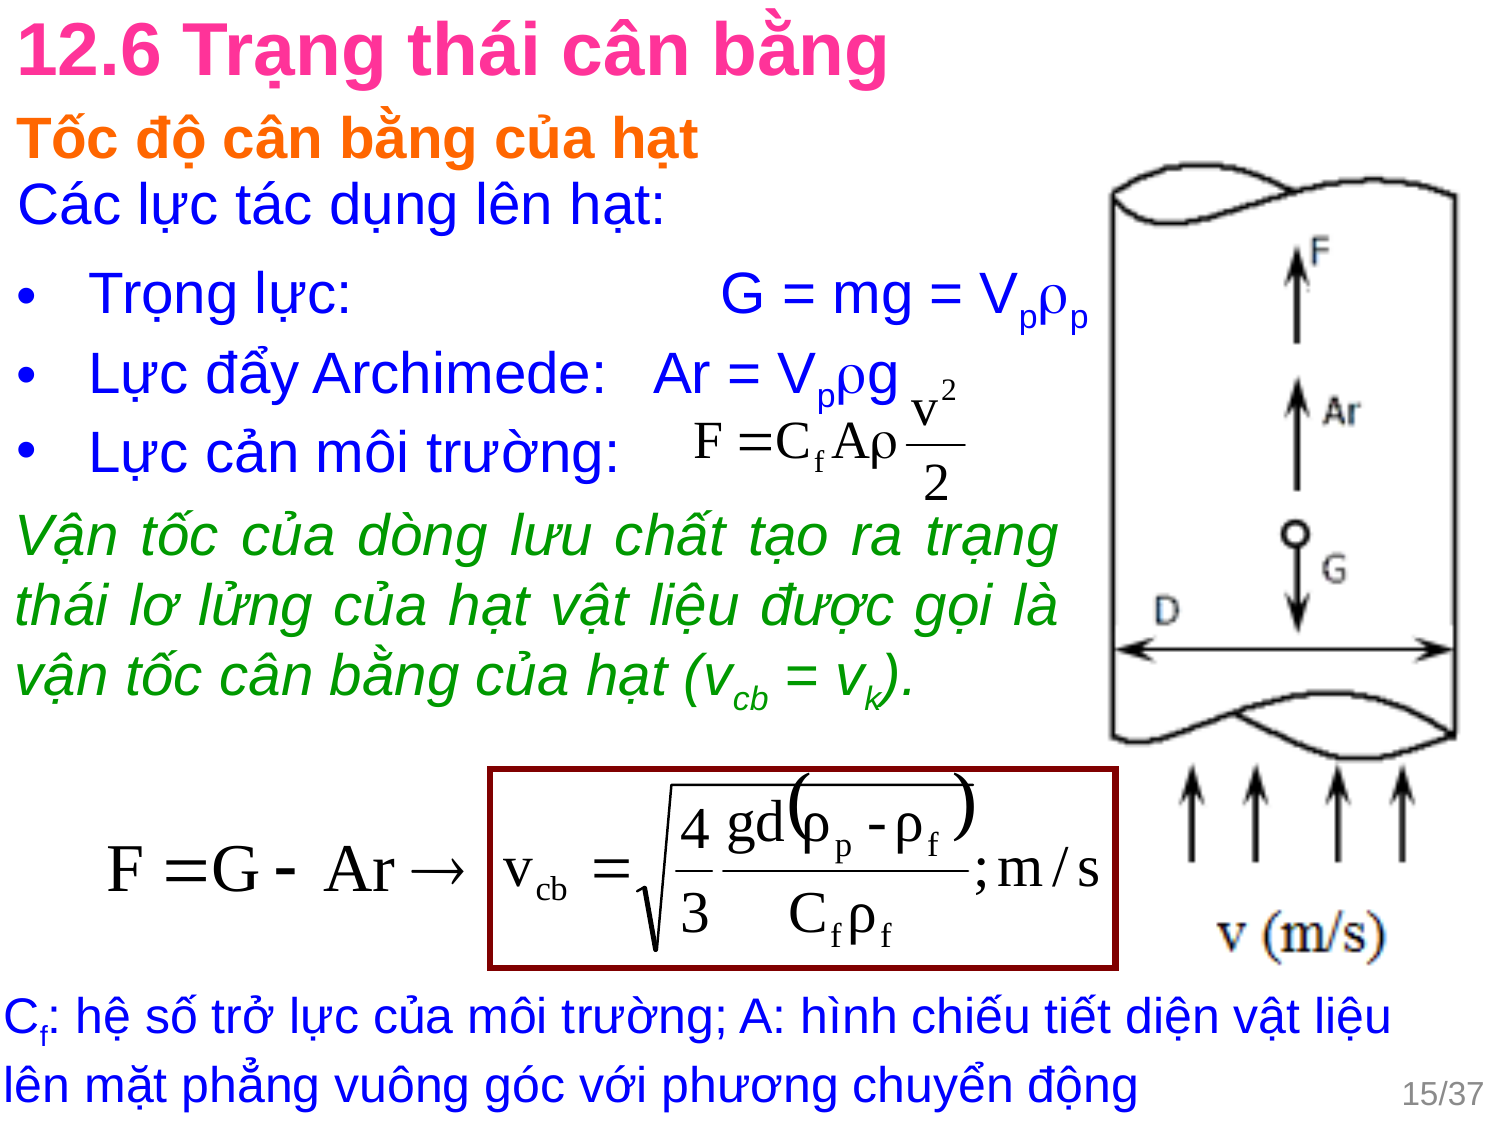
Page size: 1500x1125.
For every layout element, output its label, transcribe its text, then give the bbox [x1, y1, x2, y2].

picture [1087, 155, 1487, 976]
text_box Tốc độ cân bằng của hạt [1, 99, 1500, 178]
text_box Trọng lực: G = mg = Vppg Lực đẩy Archimede: Ar = Vpg Lực cản môi trường: [1, 247, 1082, 492]
text_box Cf: hệ số trở lực của môi trường; A: hình chiếu tiết diện vật liệu lên mặt phẳng vuông góc với phương chuyển động [0, 976, 1488, 1120]
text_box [684, 364, 978, 513]
slide_number 15/37 [1149, 1062, 1500, 1123]
text_box Vận tốc của dòng lưu chất tạo ra trạng thái lơ lửng của hạt vật liệu được gọi là vận tốc cân bằng của hạt (vcb = vk). [0, 489, 1074, 724]
text_box Các lực tác dụng lên hạt: [3, 158, 699, 244]
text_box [96, 828, 490, 909]
text_box 12.6 Trạng thái cân bằng [1, 0, 1500, 99]
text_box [493, 772, 1113, 966]
